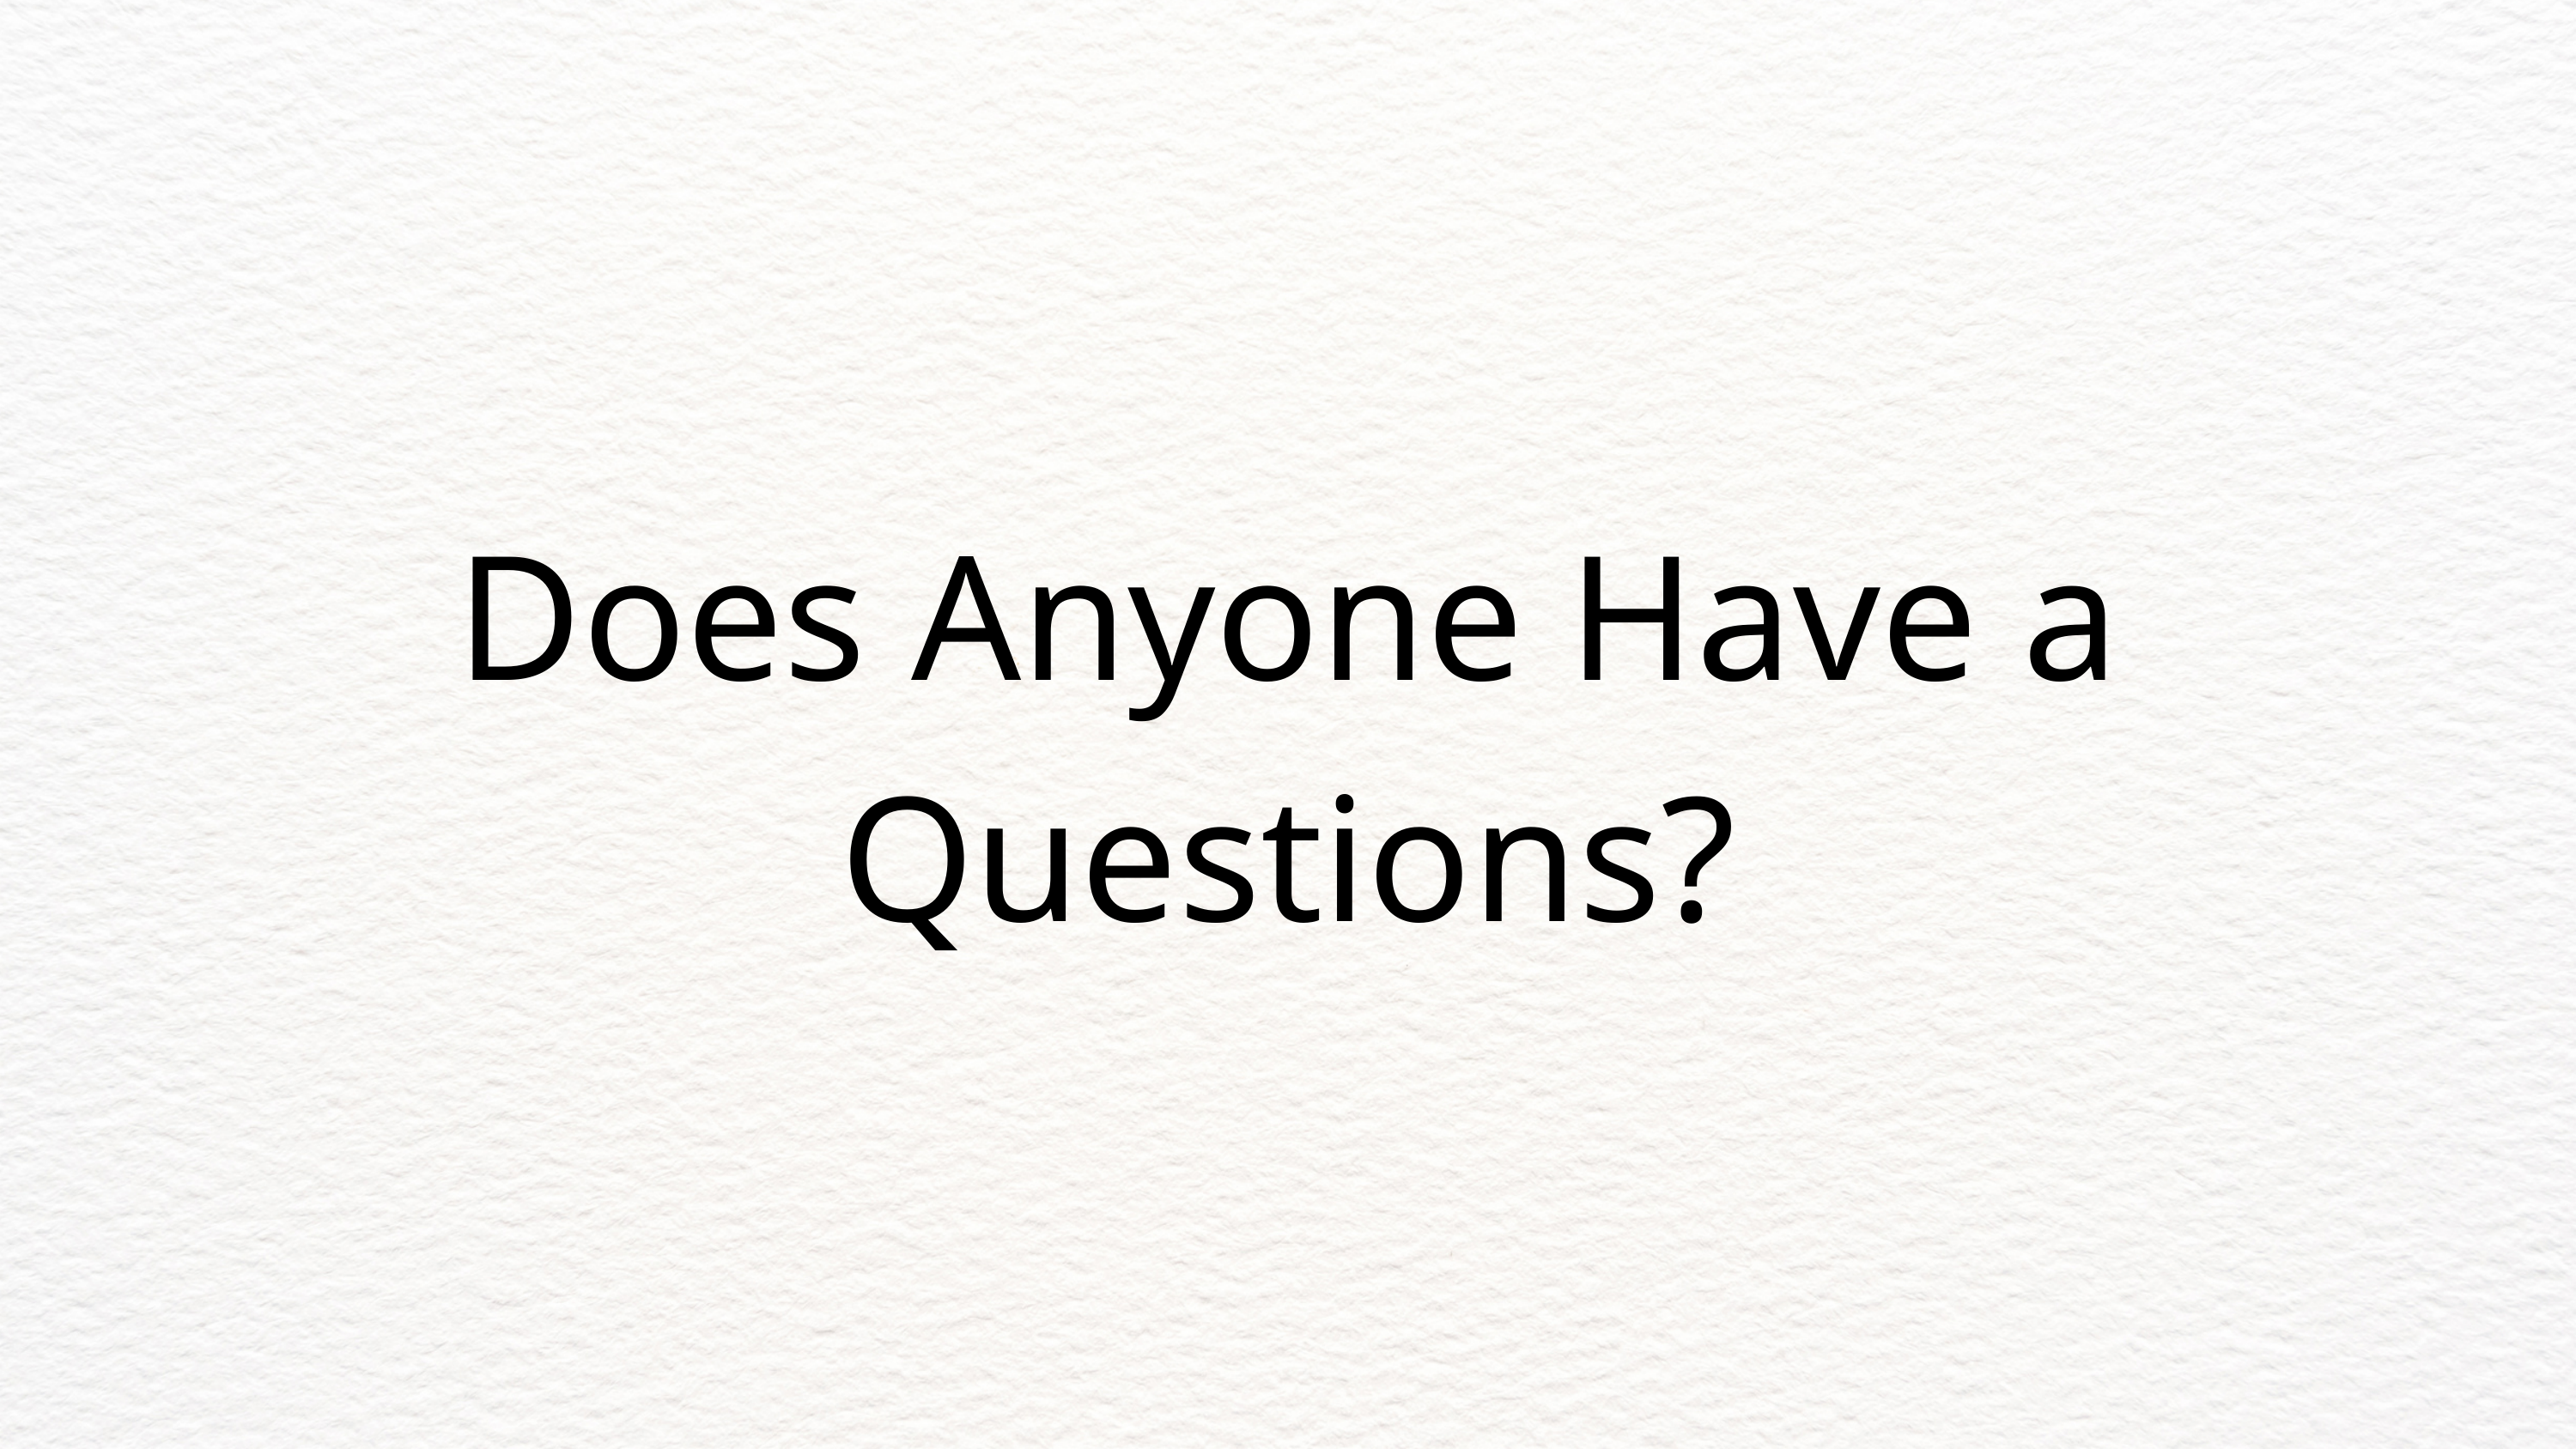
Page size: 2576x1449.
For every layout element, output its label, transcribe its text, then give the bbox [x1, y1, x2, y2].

text_box Does Anyone Have a Questions? [379, 472, 2197, 956]
text_box [0, 0, 2576, 1449]
